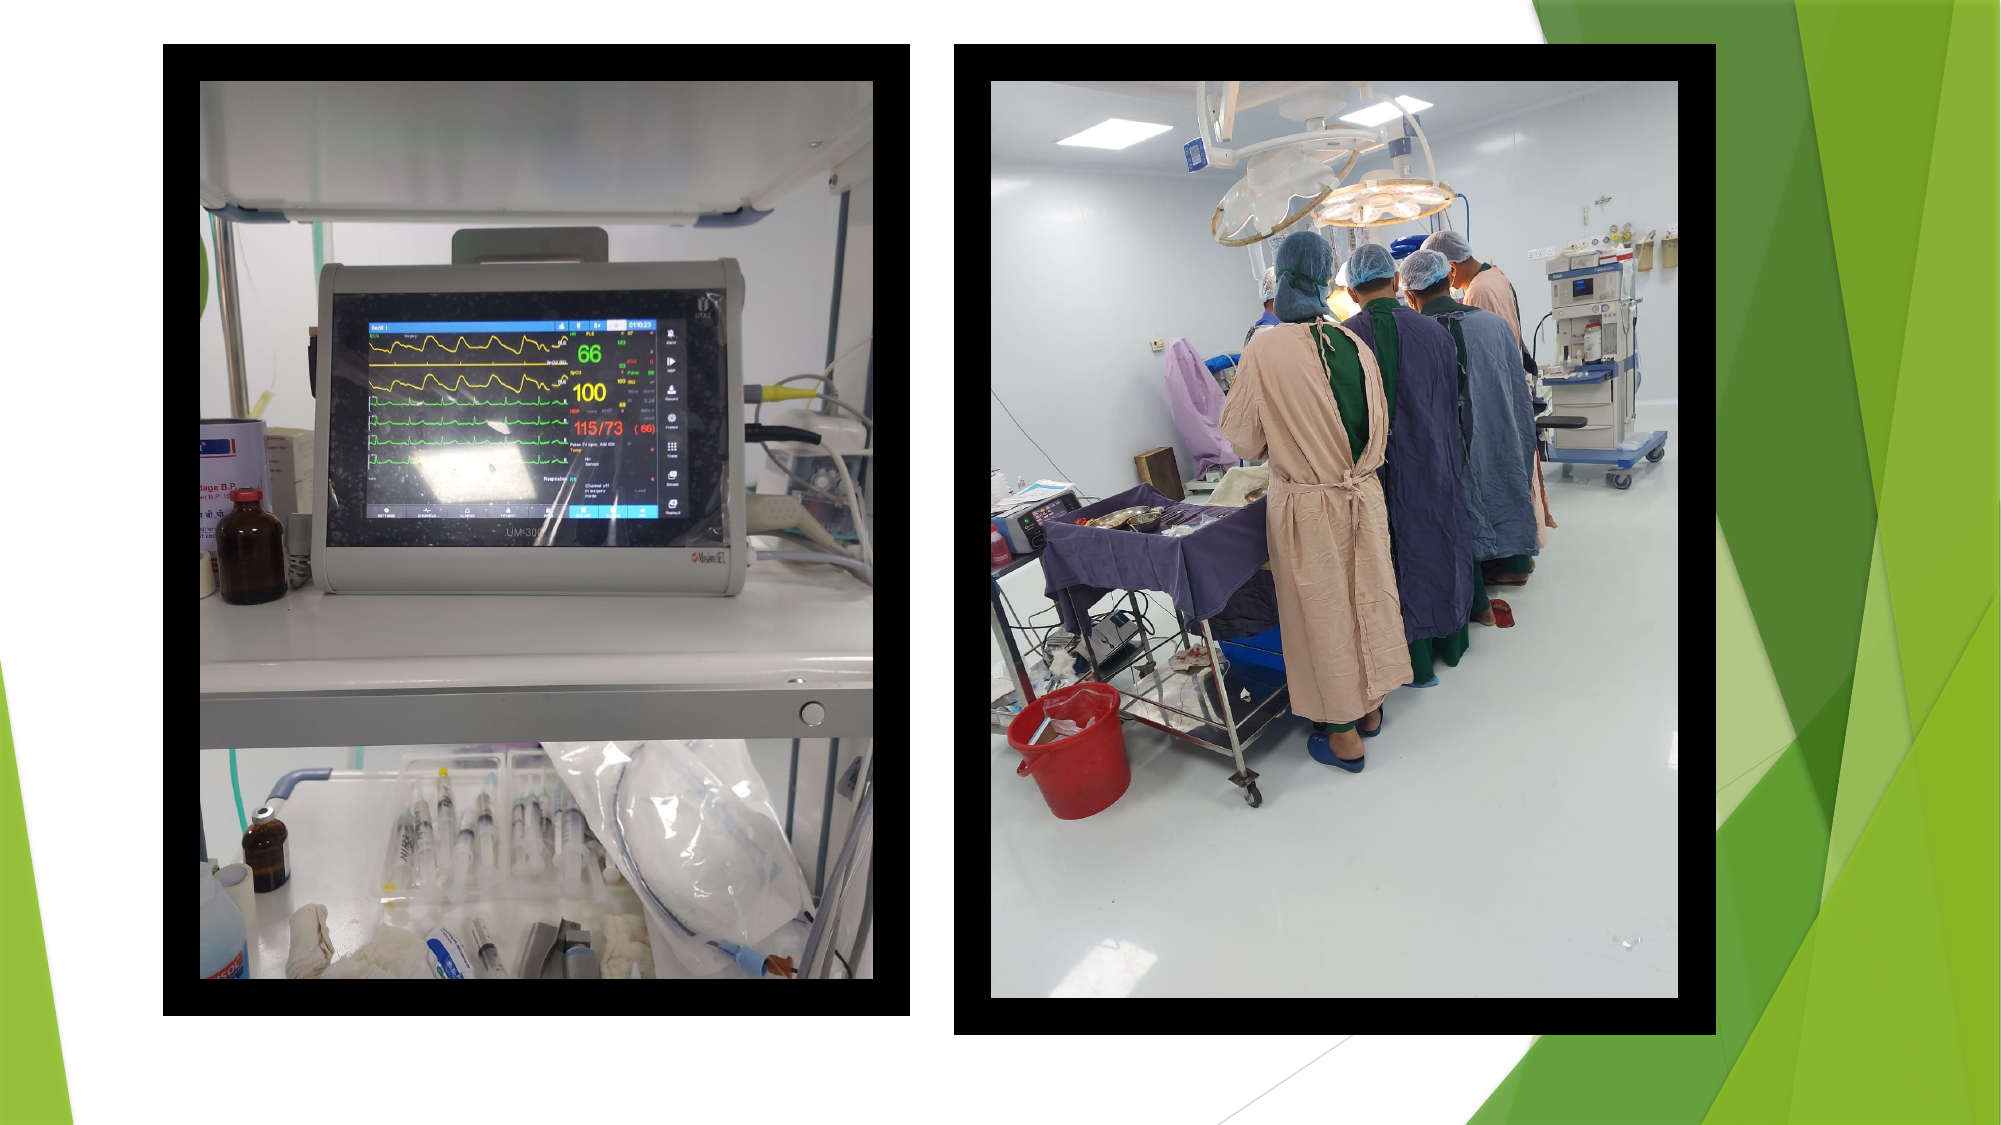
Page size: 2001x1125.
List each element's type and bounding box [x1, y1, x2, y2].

picture [990, 80, 1679, 999]
list [199, 80, 874, 980]
